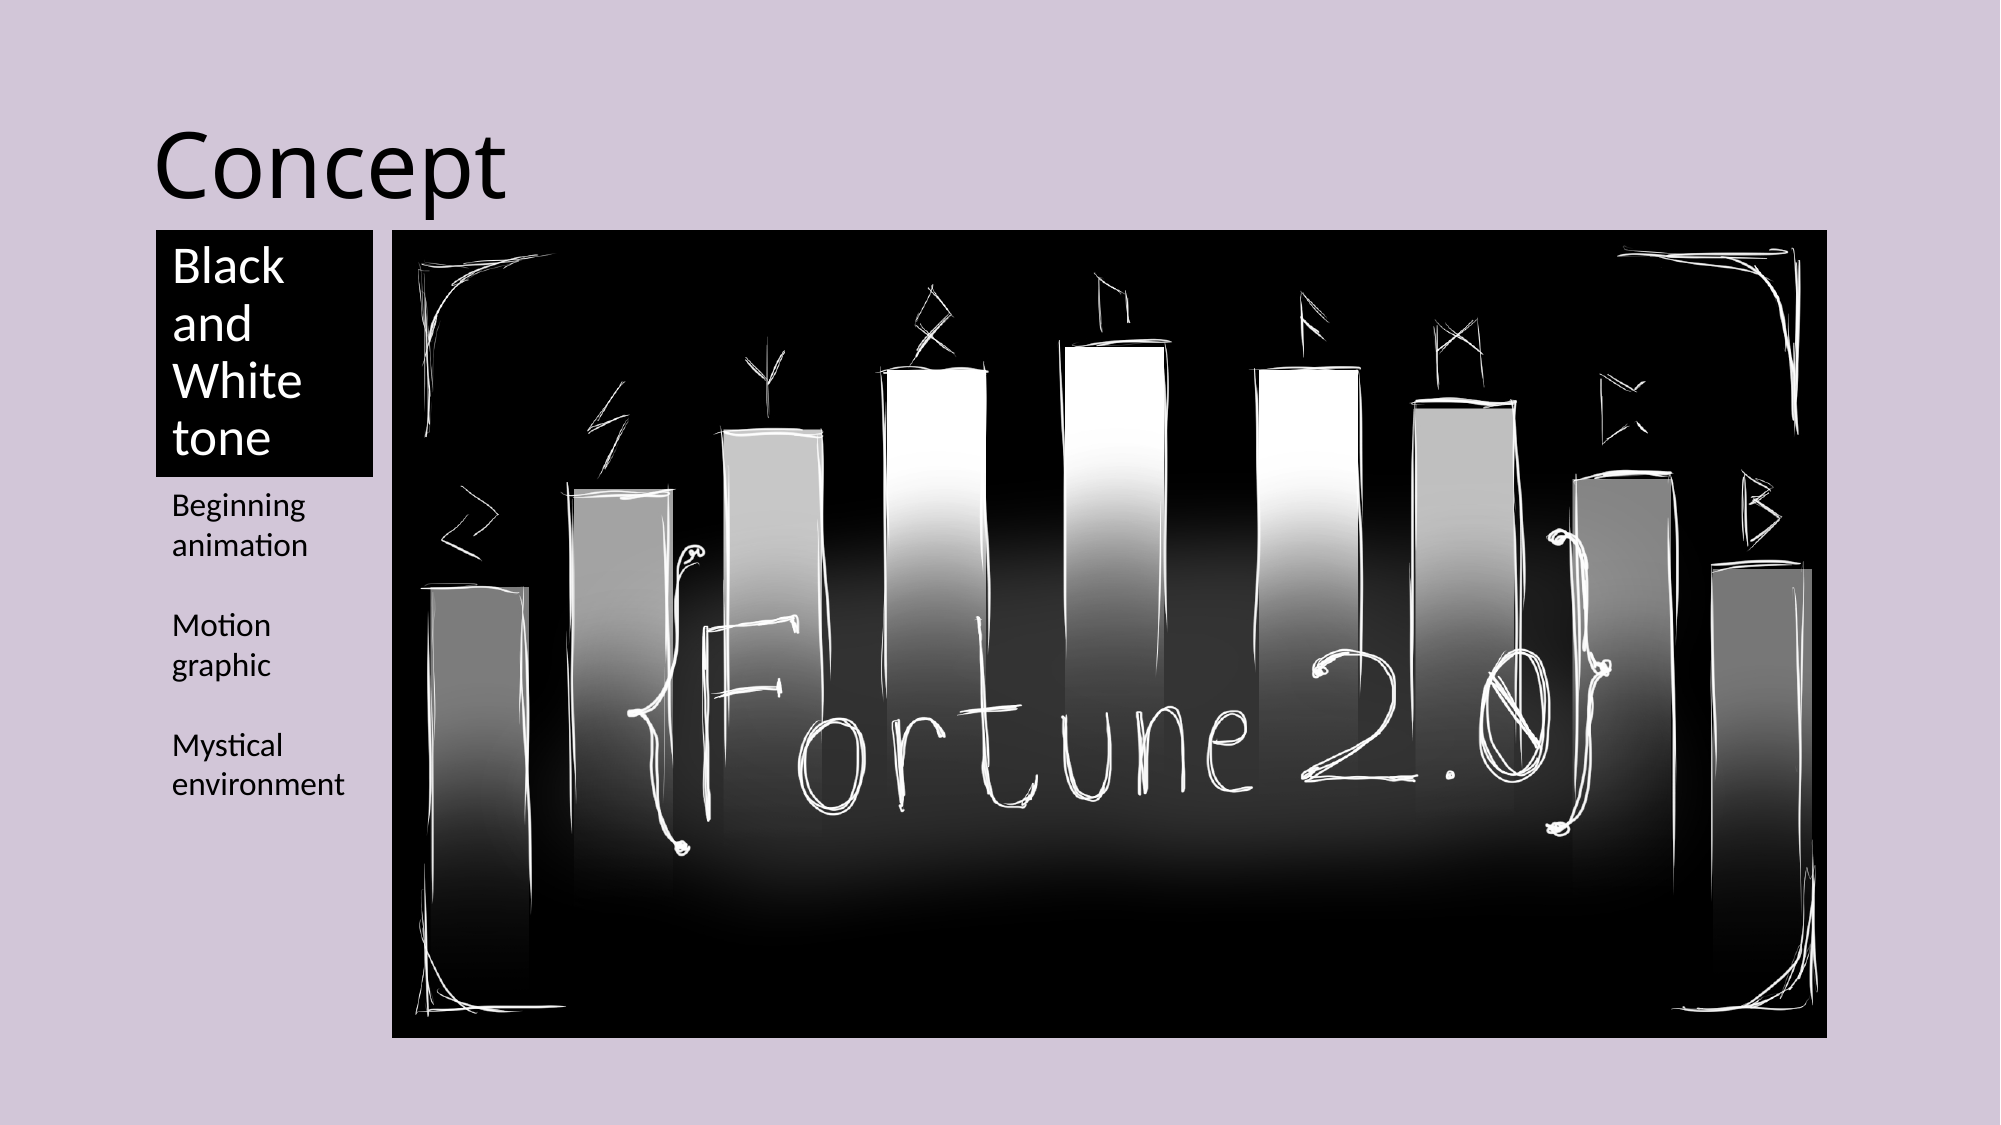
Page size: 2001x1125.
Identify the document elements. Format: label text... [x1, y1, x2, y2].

list Black and White tone [156, 230, 373, 477]
title Concept [137, 59, 1863, 278]
text_box Beginning animation Motion graphic Mystical environment [157, 475, 373, 855]
picture [392, 230, 1828, 1038]
